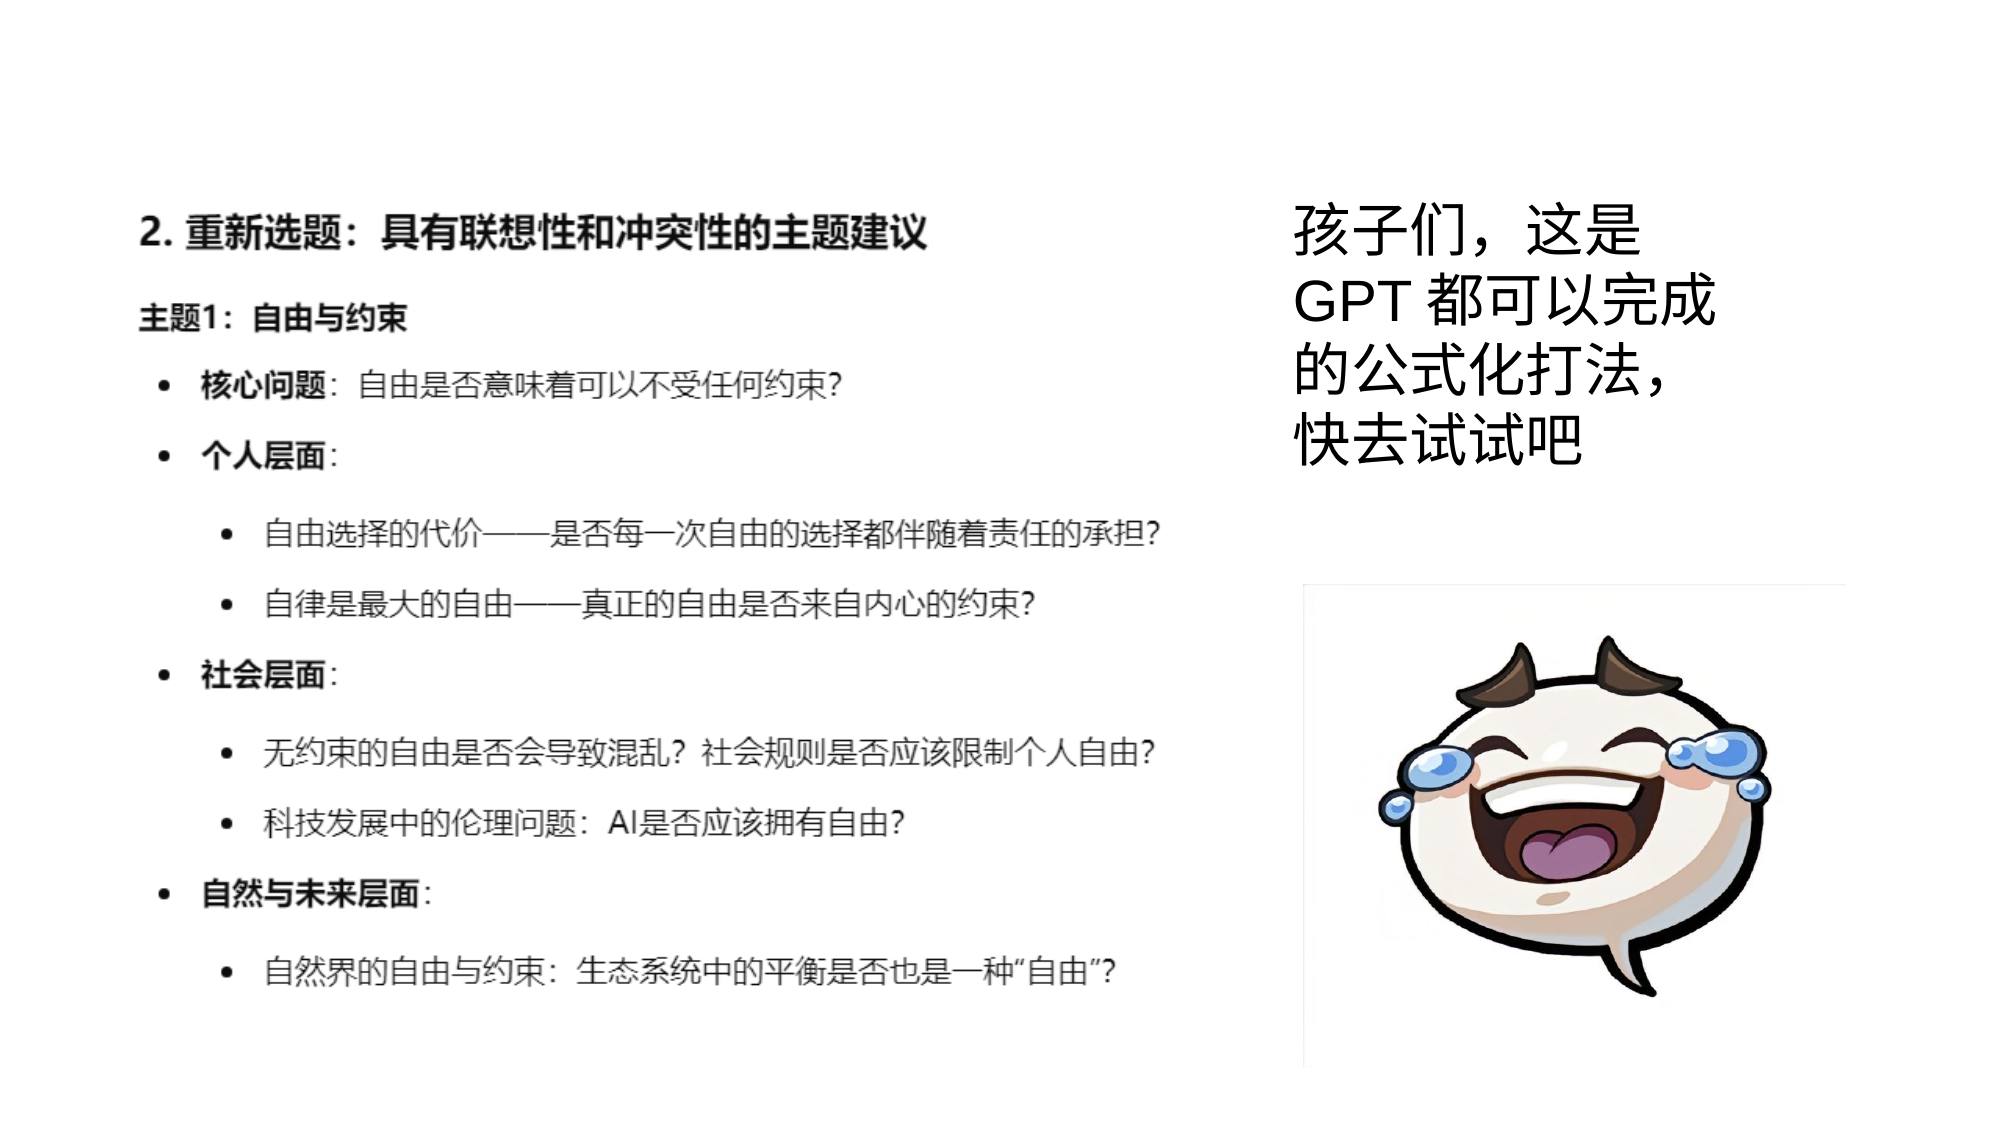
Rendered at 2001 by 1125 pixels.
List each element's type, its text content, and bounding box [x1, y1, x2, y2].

text_box 孩子们，这是GPT都可以完成的公式化打法，快去试试吧 [1351, 185, 1760, 480]
picture [15, 155, 1847, 1067]
